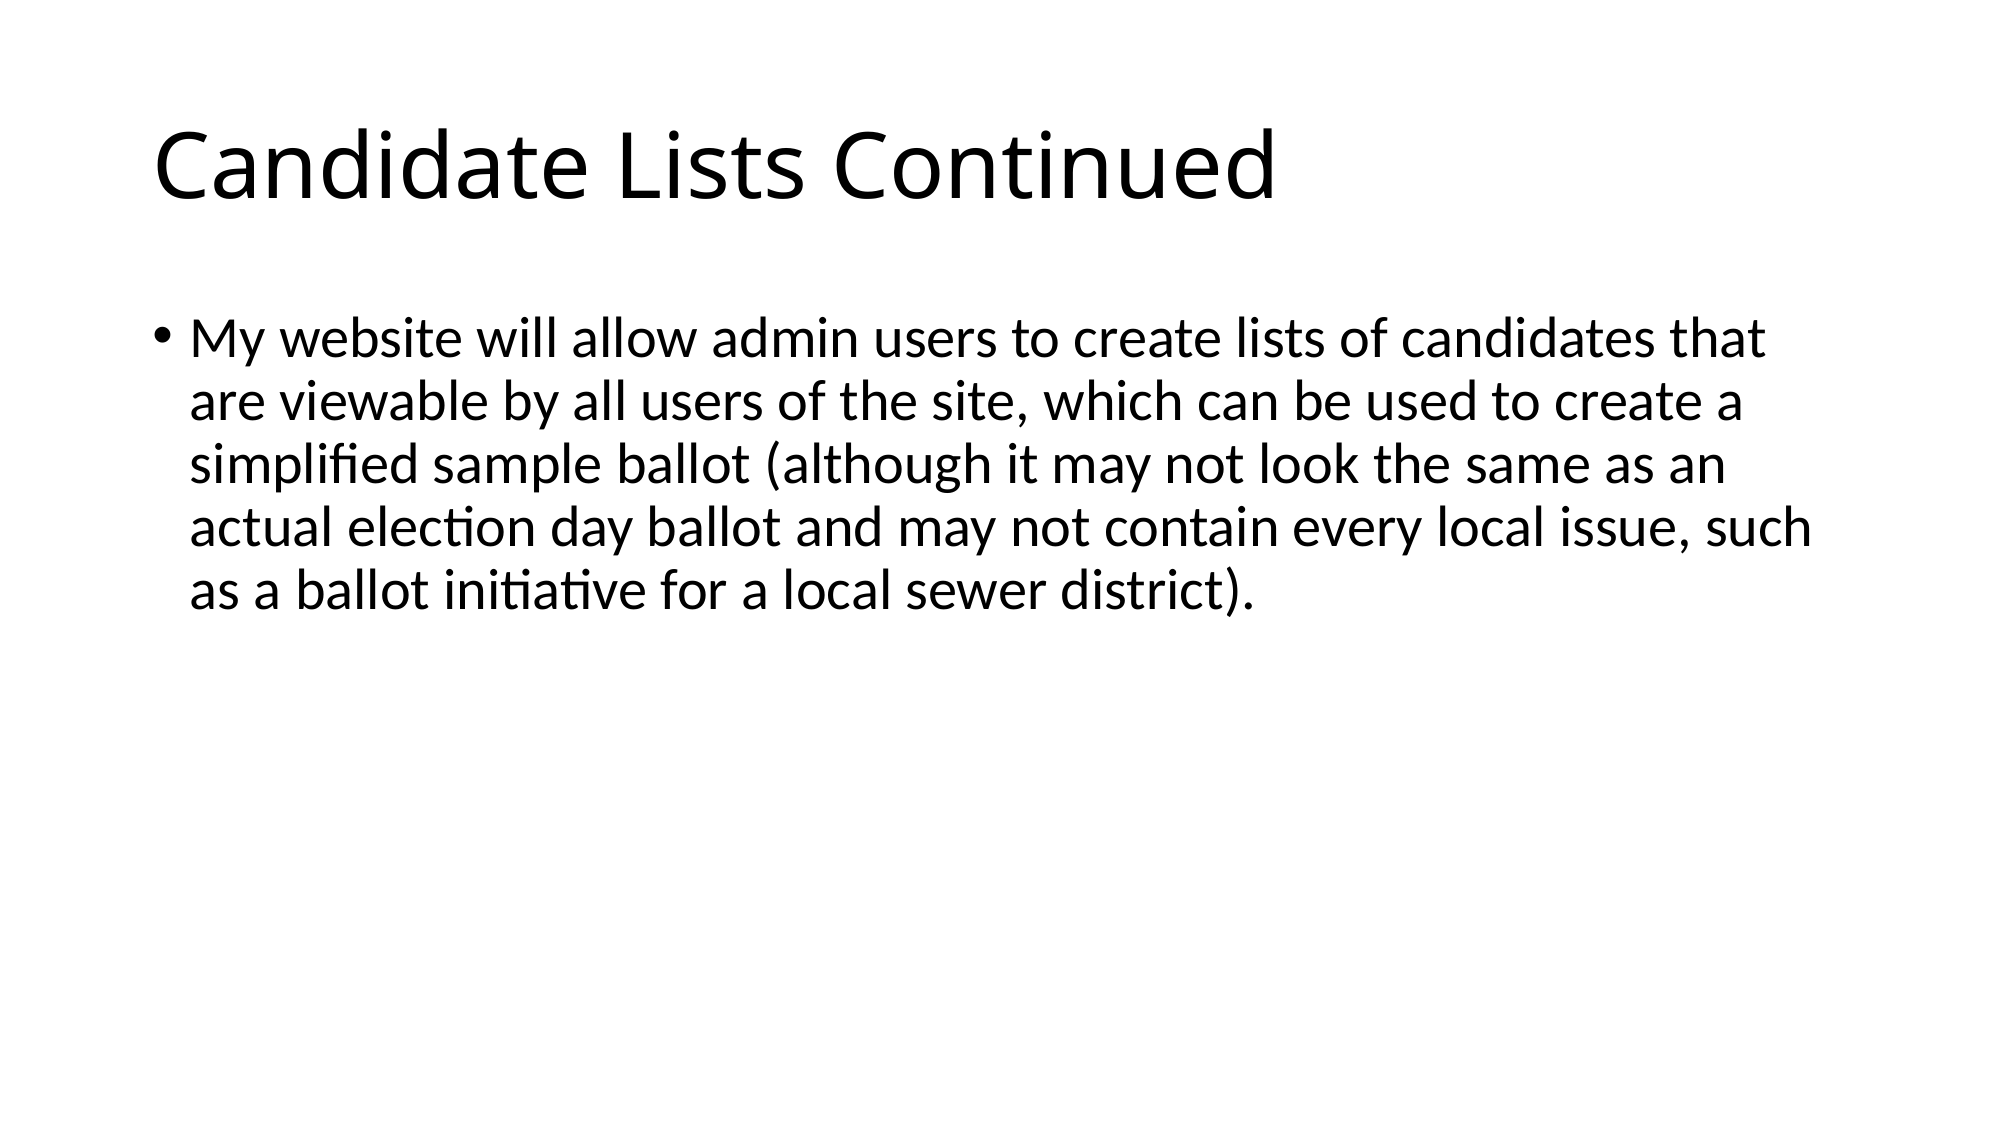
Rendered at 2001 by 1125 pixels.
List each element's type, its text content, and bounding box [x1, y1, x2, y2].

title Candidate Lists Continued [137, 59, 1863, 278]
list My website will allow admin users to create lists of candidates that are viewable by all users of the site, which can be used to create a simplified sample ballot (although it may not look the same as an actual election day ballot and may not contain every local issue, such as a ballot initiative for a local sewer district). [137, 299, 1863, 1014]
